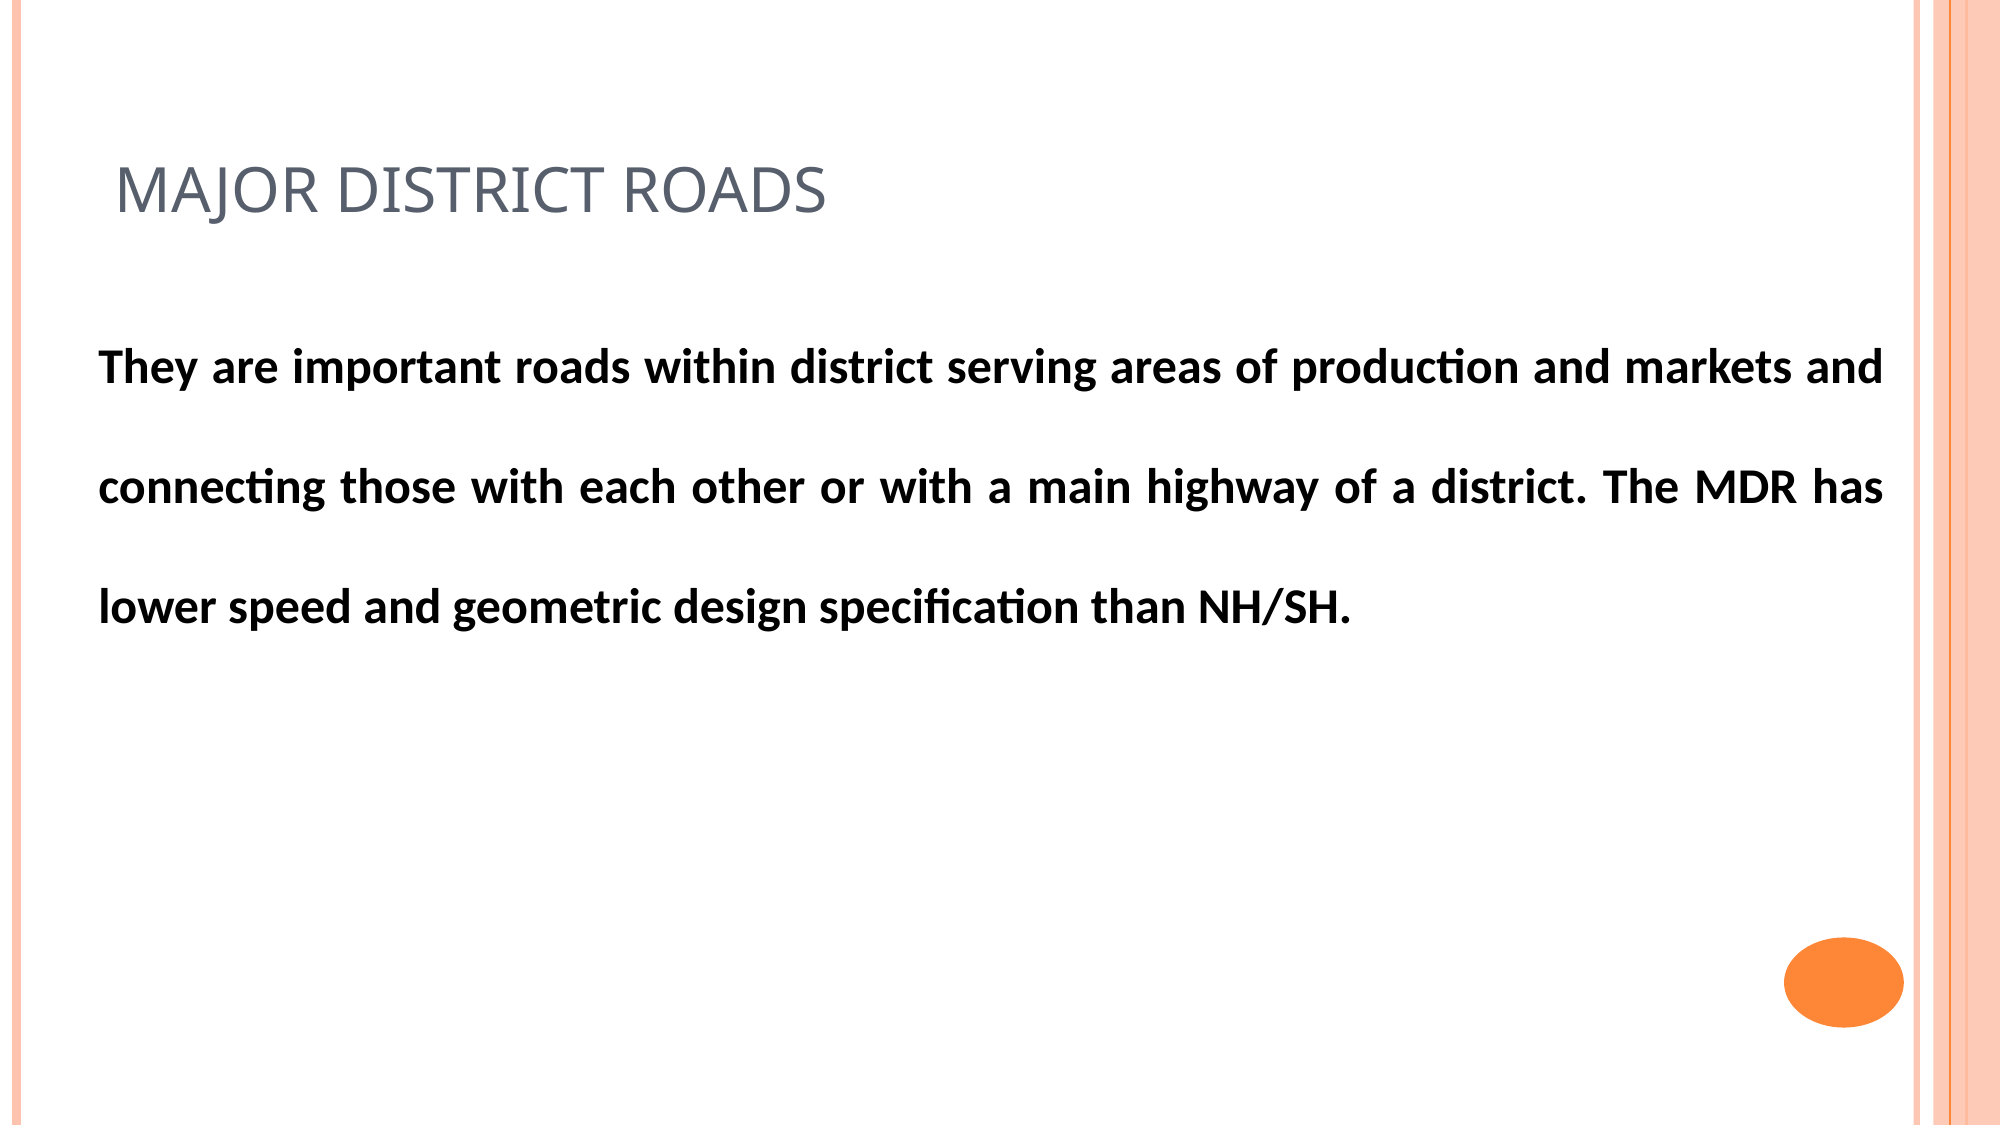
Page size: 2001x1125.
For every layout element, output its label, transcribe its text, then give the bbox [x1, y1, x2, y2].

text_box They are important roads within district serving areas of production and markets and connecting those with each other or with a main highway of a district. The MDR has lower speed and geometric design specification than NH/SH. [83, 266, 1900, 642]
title MAJOR DISTRICT ROADS [99, 45, 1734, 233]
